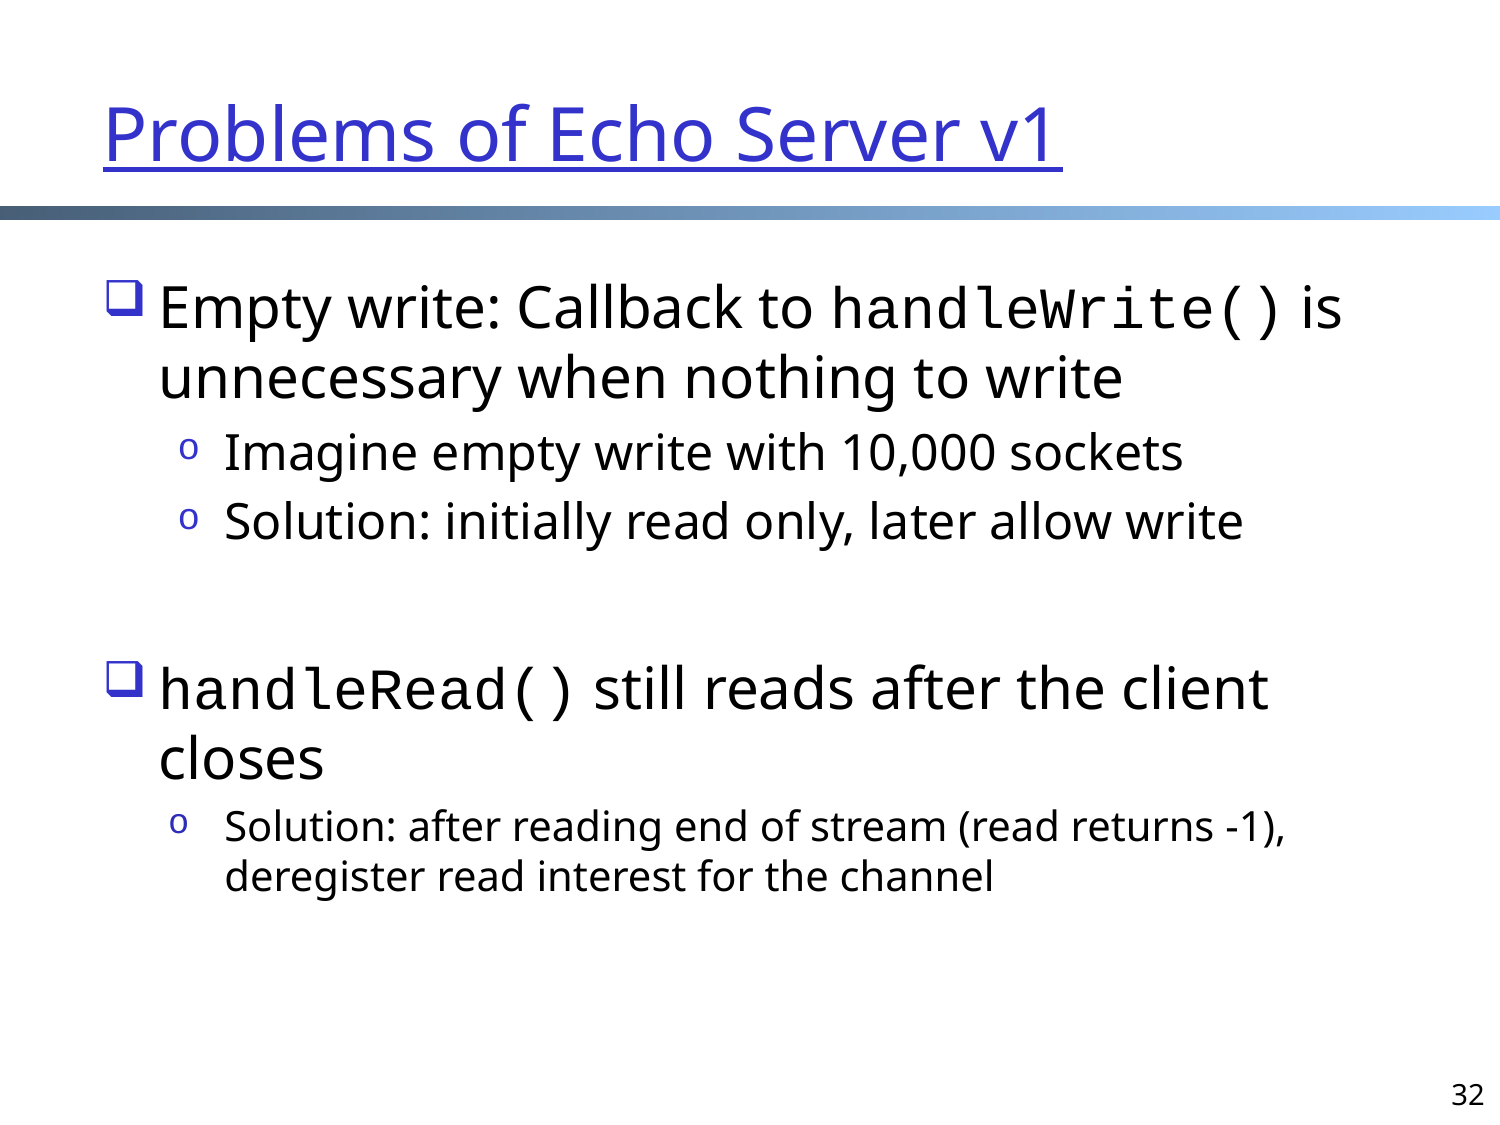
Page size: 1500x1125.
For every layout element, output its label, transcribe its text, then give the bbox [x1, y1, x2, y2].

list Empty write: Callback to handleWrite() is unnecessary when nothing to write Imagine empty write with 10,000 sockets Solution: initially read only, later allow write handleRead() still reads after the client closes Solution: after reading end of stream (read returns -1), deregister read interest for the channel [87, 262, 1363, 1025]
slide_number 32 [1424, 1068, 1500, 1125]
title Problems of Echo Server v1 [87, 37, 1363, 225]
